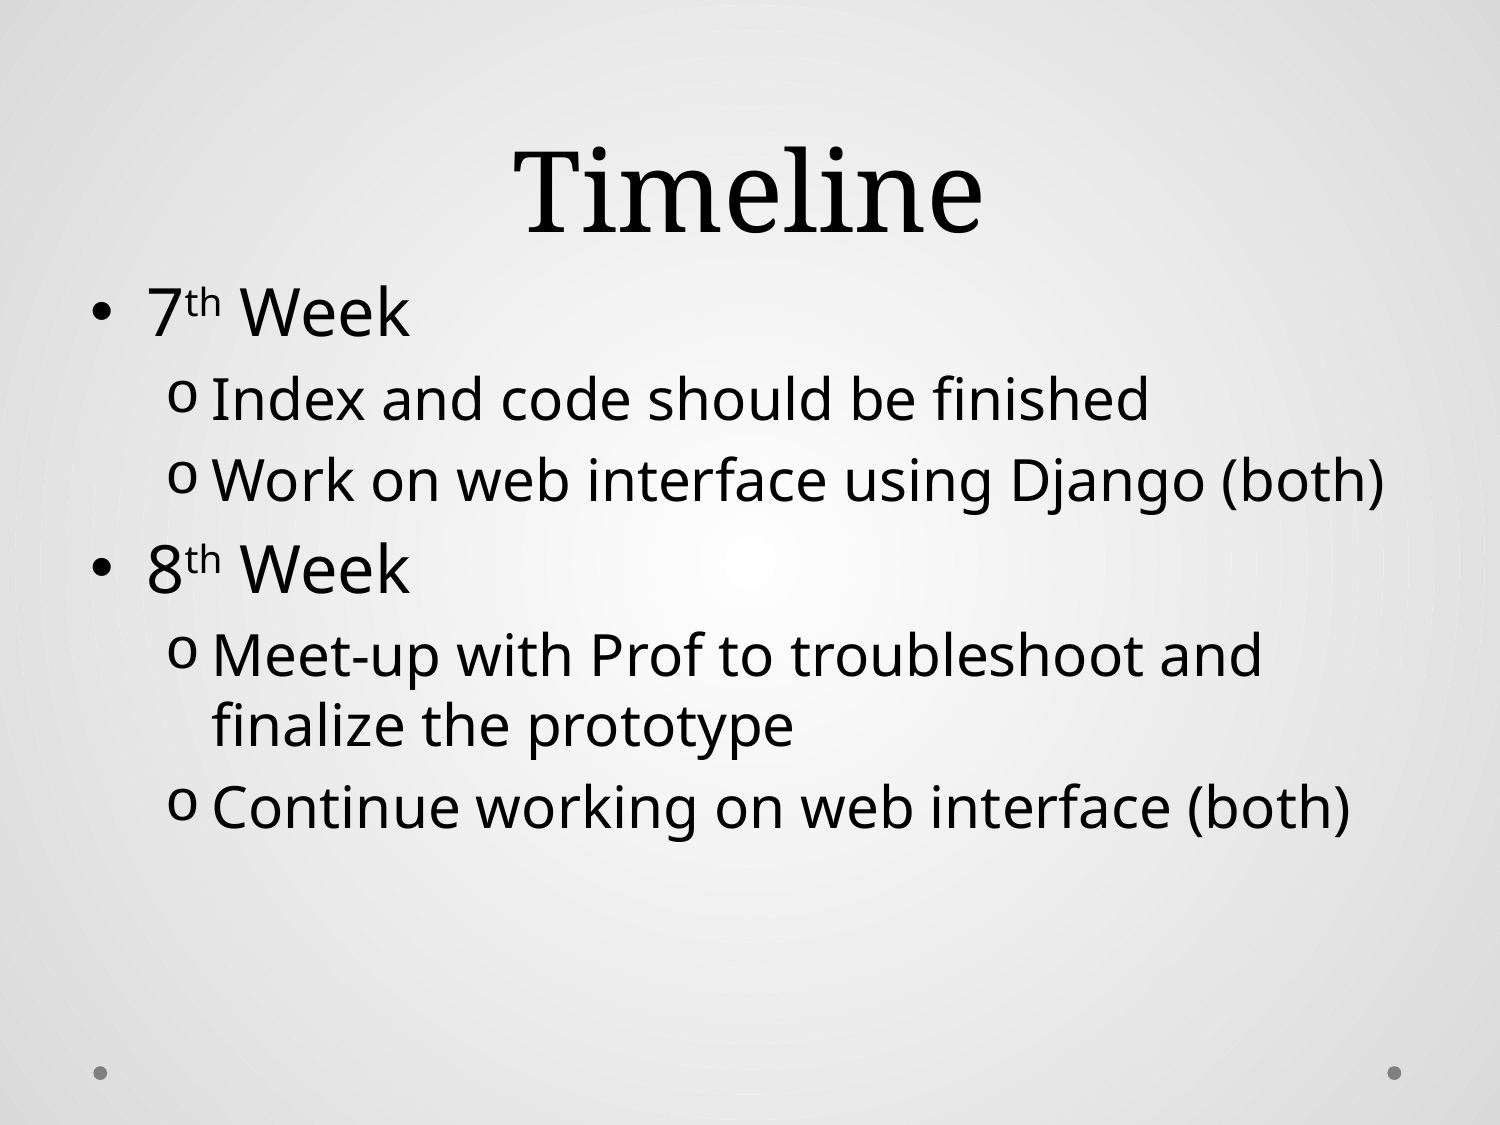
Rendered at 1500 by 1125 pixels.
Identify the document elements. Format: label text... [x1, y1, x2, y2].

title Timeline [75, 0, 1425, 262]
list 7th Week Index and code should be finished Work on web interface using Django (both) 8th Week Meet-up with Prof to troubleshoot and finalize the prototype Continue working on web interface (both) [75, 262, 1425, 1091]
